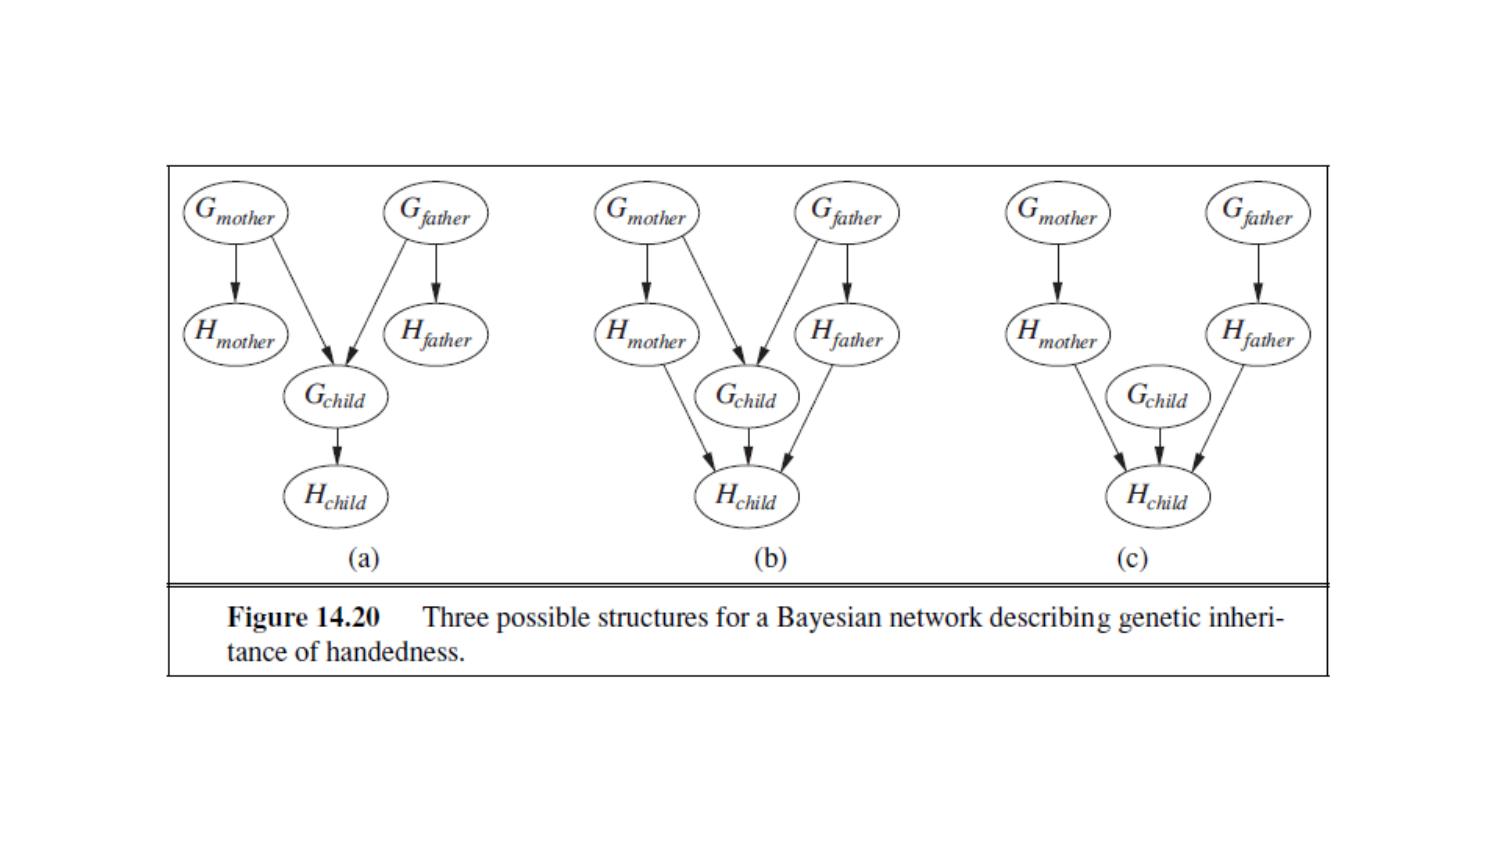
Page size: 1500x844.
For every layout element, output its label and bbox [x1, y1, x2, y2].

picture [159, 155, 1341, 688]
